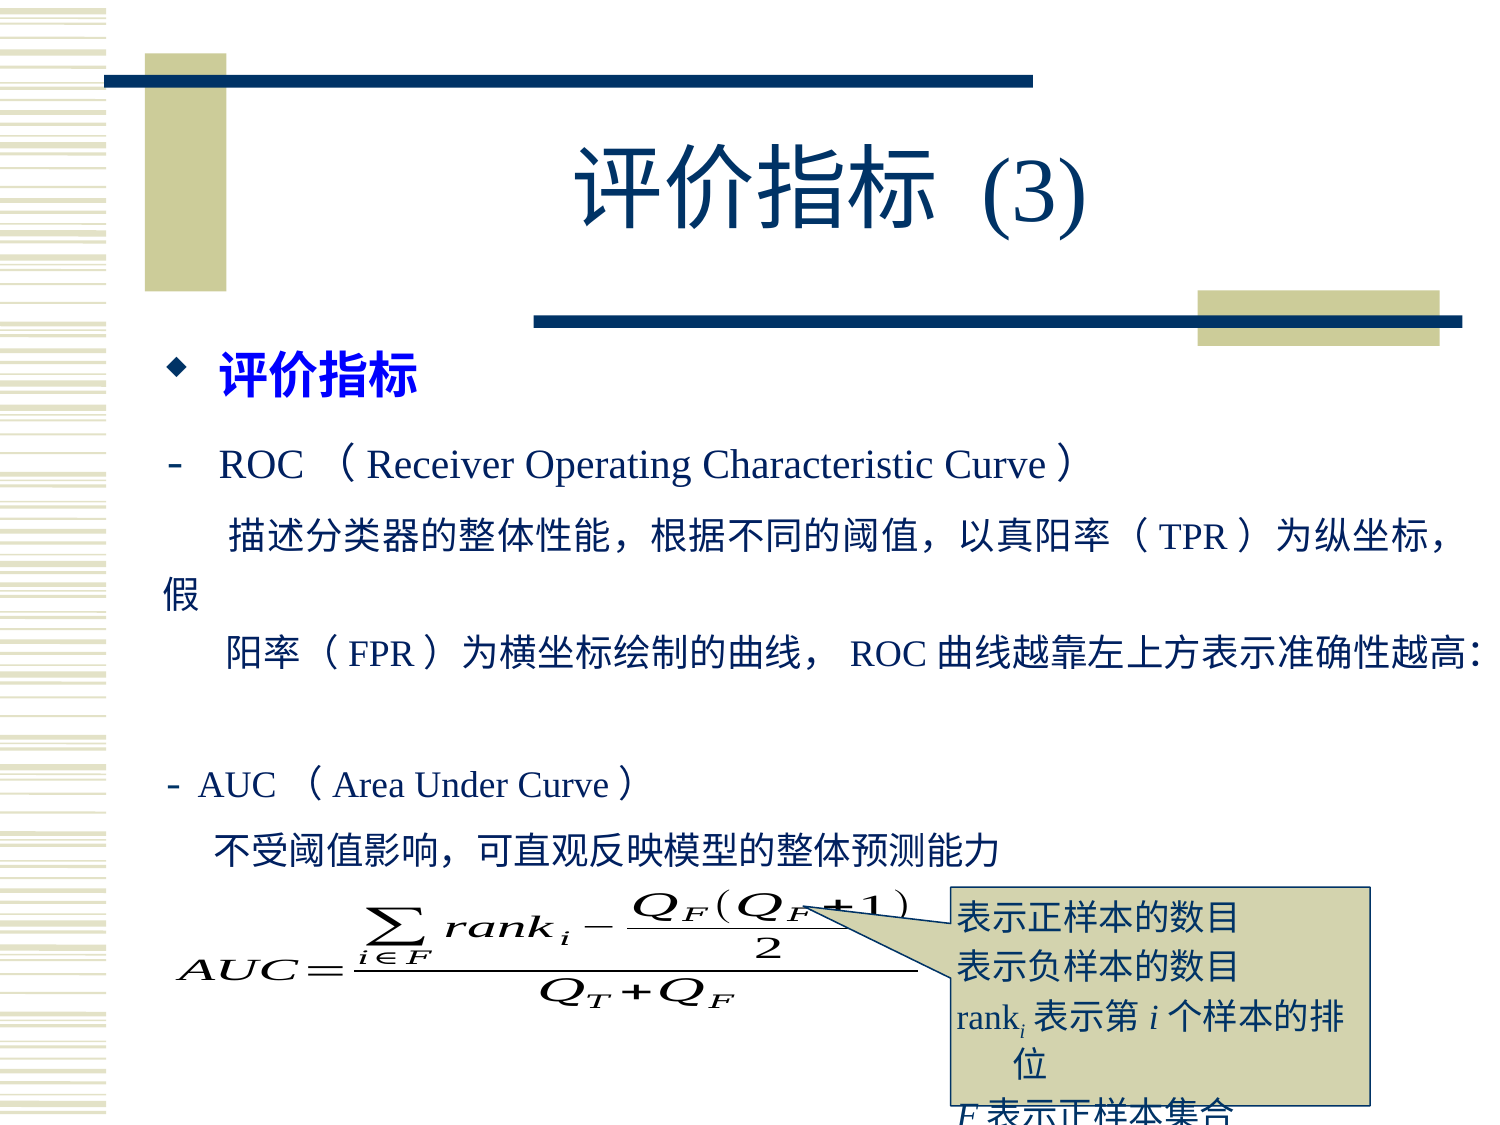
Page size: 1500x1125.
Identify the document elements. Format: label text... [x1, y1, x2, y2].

text_box AUC（Area Under Curve） 不受阈值影响，可直观反映模型的整体预测能力 [147, 739, 1482, 880]
title 评价指标 (3) [224, 99, 1436, 288]
text_box [112, 333, 1459, 938]
